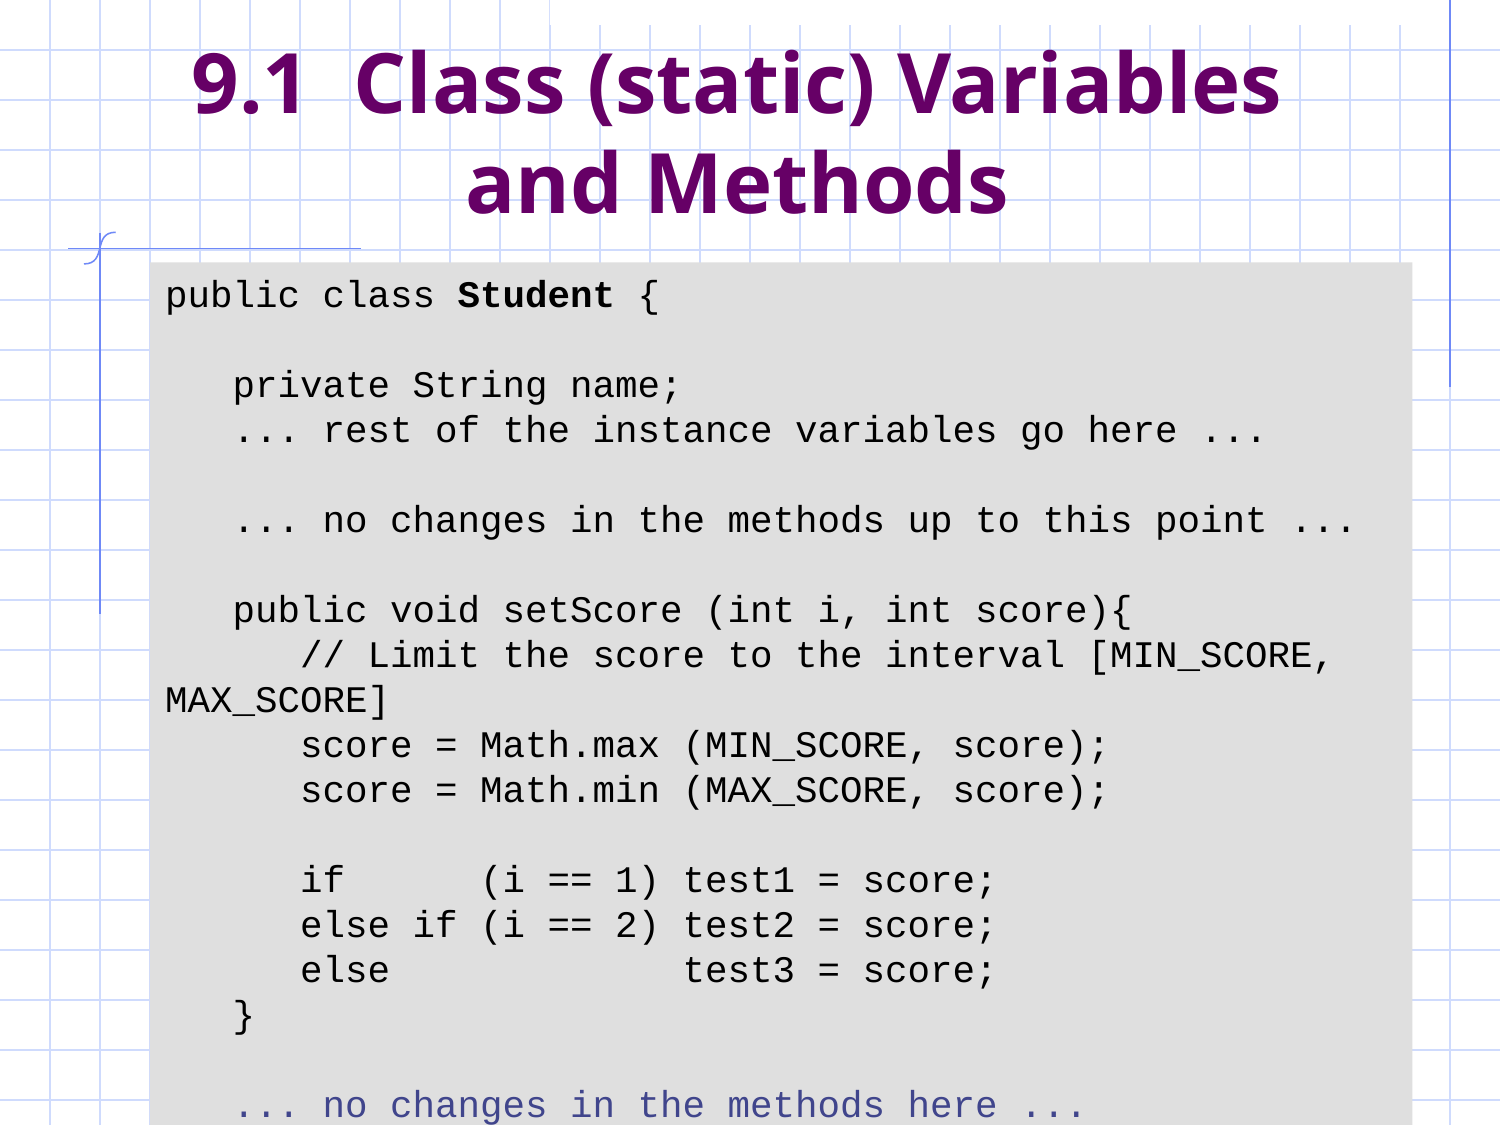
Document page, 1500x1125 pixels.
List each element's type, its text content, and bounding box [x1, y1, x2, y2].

title 9.1 Class (static) Variables and Methods [99, 50, 1375, 238]
text_box public class Student { private String name; ... rest of the instance variables go here ... ... no changes in the methods up to this point ... public void setScore (int i, int score){ // Limit the score to the interval [MIN_SCORE, MAX_SCORE] score = Math.max (MIN_SCORE, score); score = Math.min (MAX_SCORE, score); if (i == 1) test1 = score; else if (i == 2) test2 = score; else test3 = score; } ... no changes in the methods here ... [149, 262, 1413, 1125]
